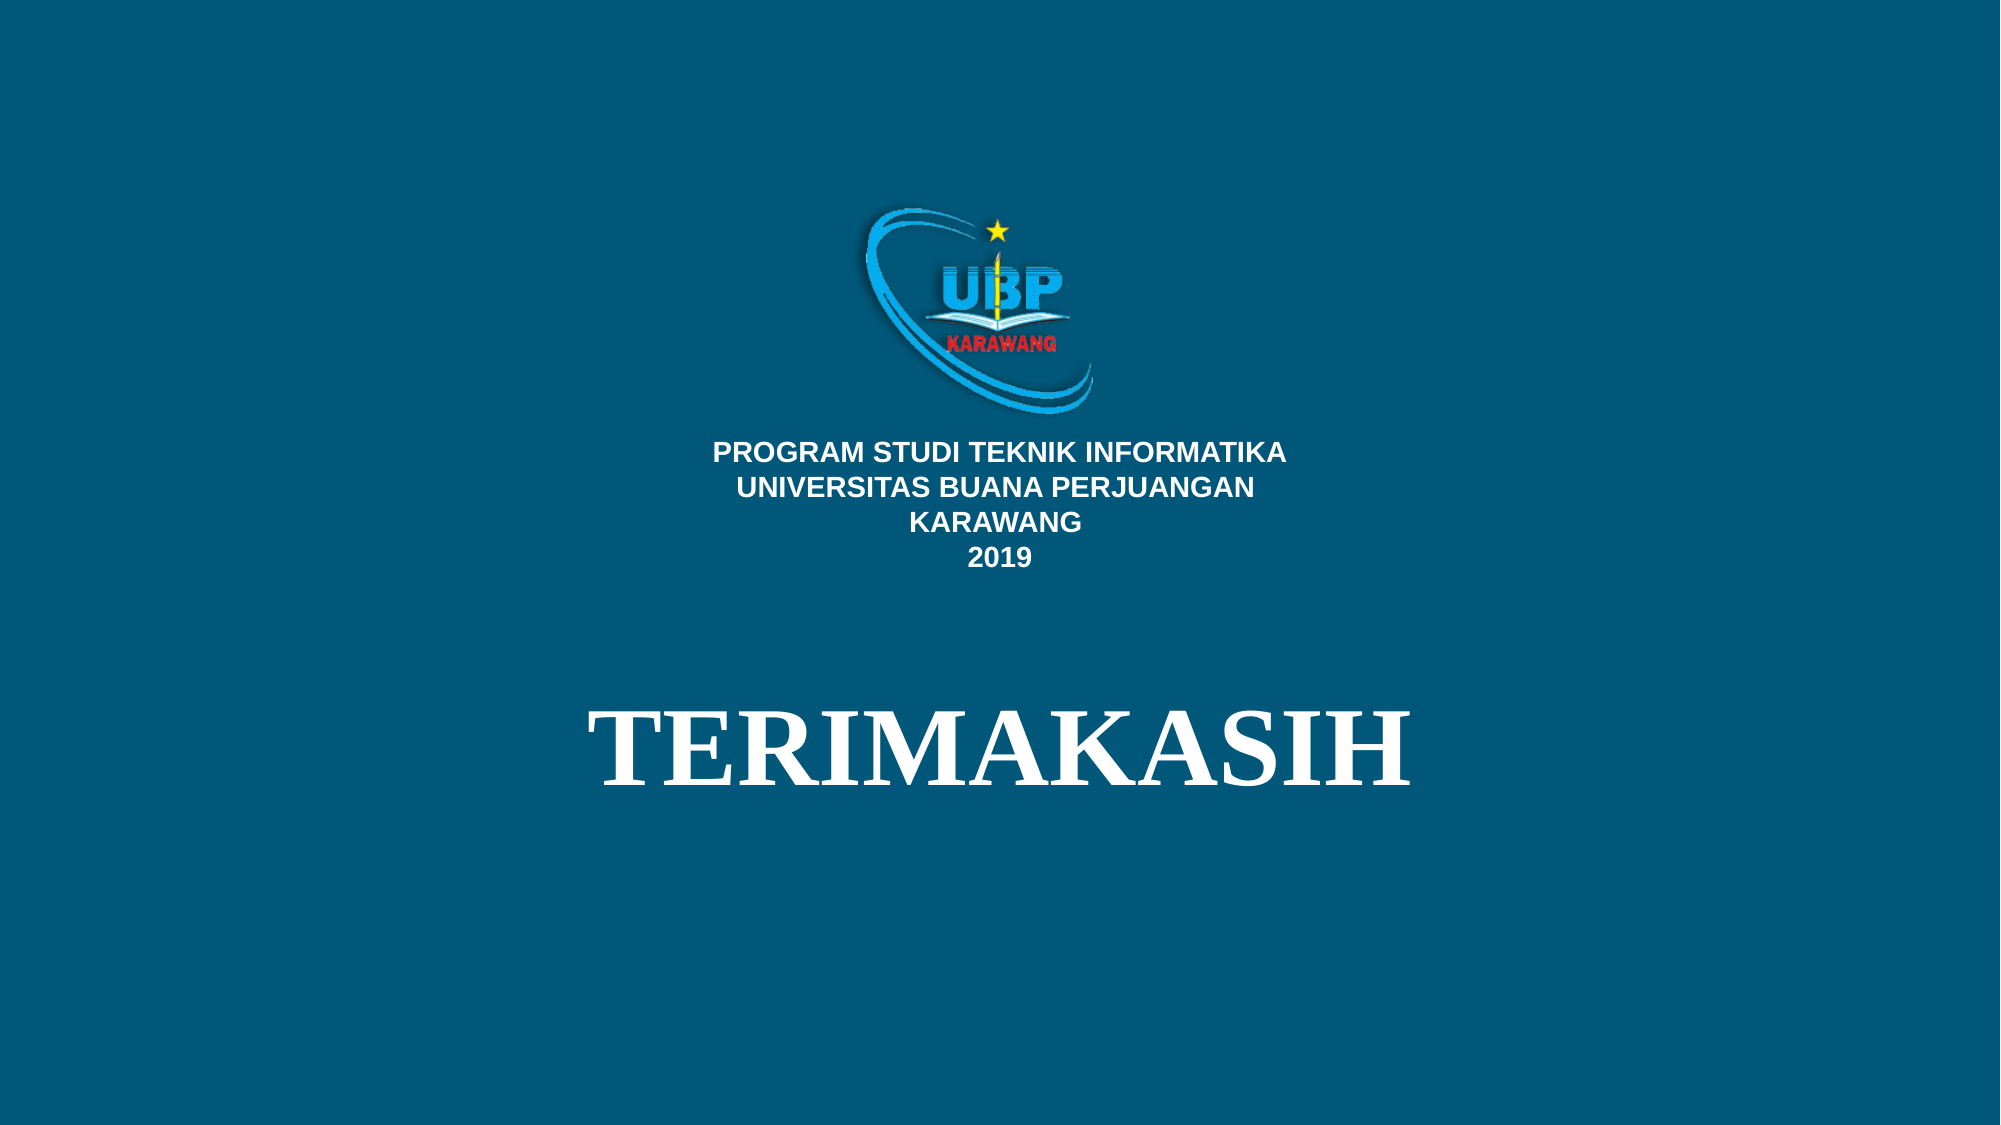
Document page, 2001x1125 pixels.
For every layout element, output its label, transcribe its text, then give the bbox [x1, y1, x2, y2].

picture [926, 252, 1069, 333]
picture [948, 336, 999, 352]
picture [1017, 336, 1028, 351]
picture [1000, 336, 1016, 351]
picture [1031, 336, 1056, 351]
title TERIMAKASIH [195, 648, 1805, 849]
picture [987, 220, 1010, 242]
picture [940, 226, 954, 230]
